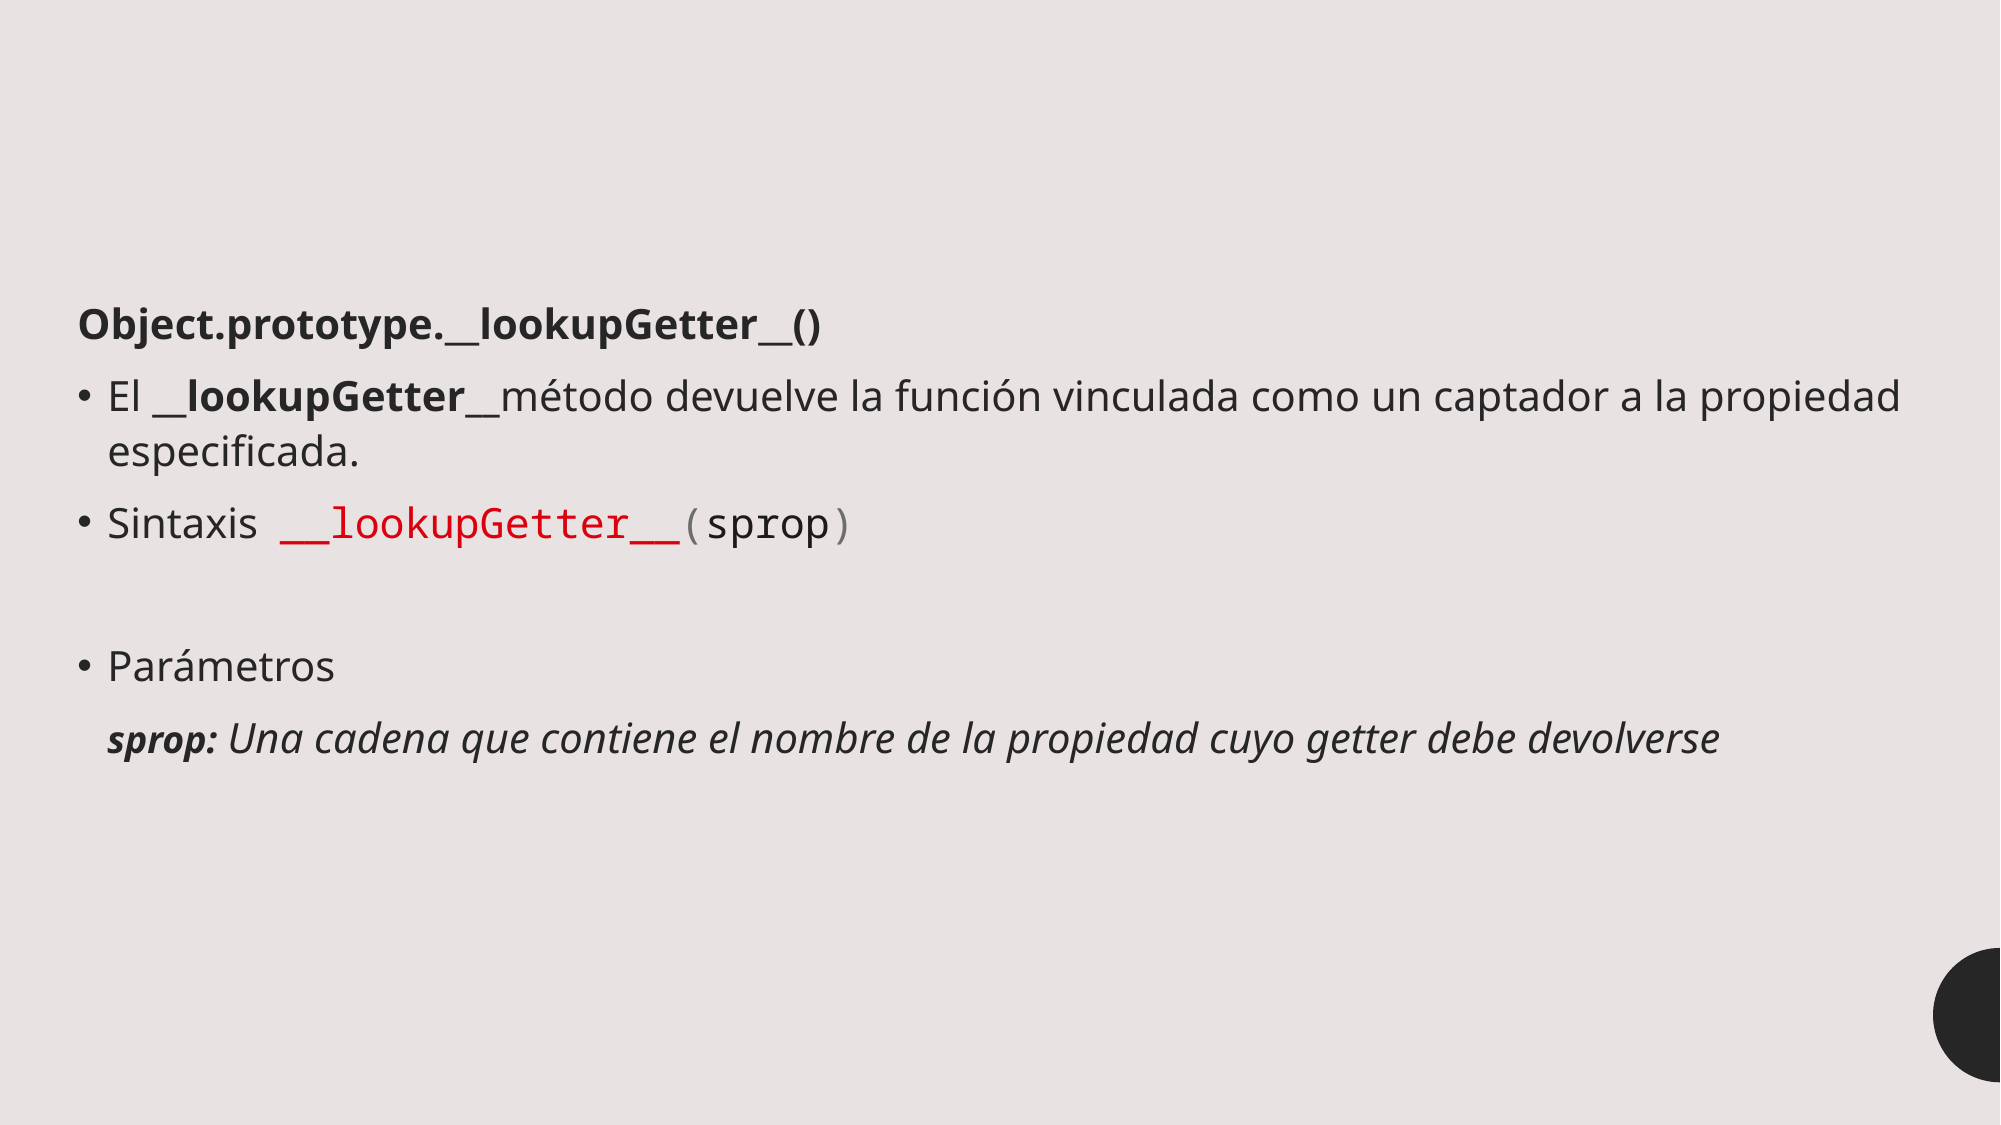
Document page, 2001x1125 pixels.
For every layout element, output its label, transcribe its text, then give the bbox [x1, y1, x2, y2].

list Object.prototype.__lookupGetter__() El __lookupGetter__método devuelve la función vinculada como un captador a la propiedad especificada. Sintaxis __lookupGetter__(sprop) Parámetros sprop: Una cadena que contiene el nombre de la propiedad cuyo getter debe devolverse [62, 285, 1938, 840]
